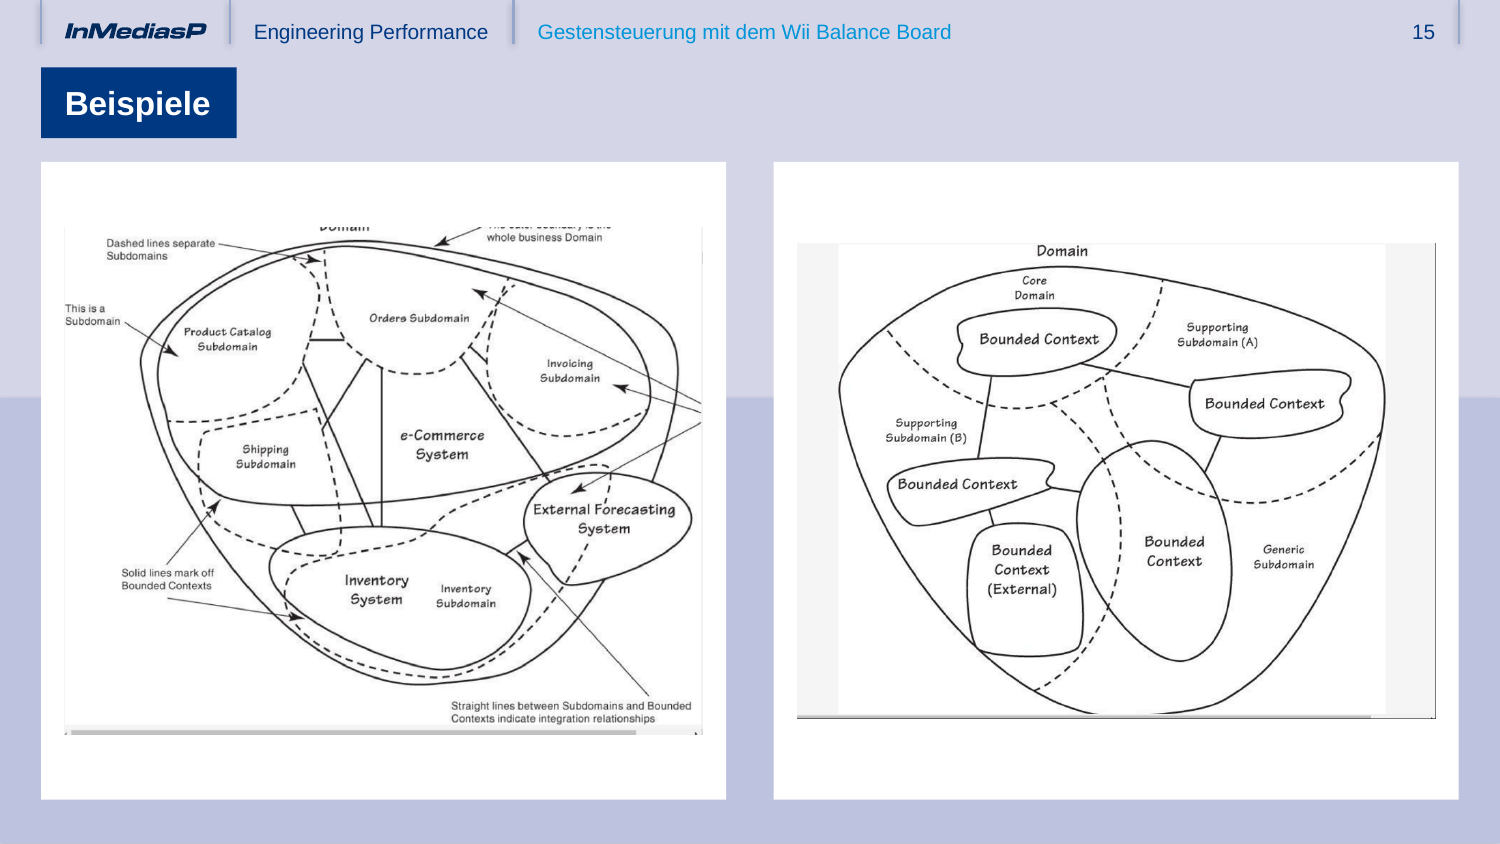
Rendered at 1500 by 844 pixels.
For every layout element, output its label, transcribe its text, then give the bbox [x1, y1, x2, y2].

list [796, 243, 1436, 719]
title Beispiele [40, 67, 237, 139]
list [64, 227, 704, 735]
